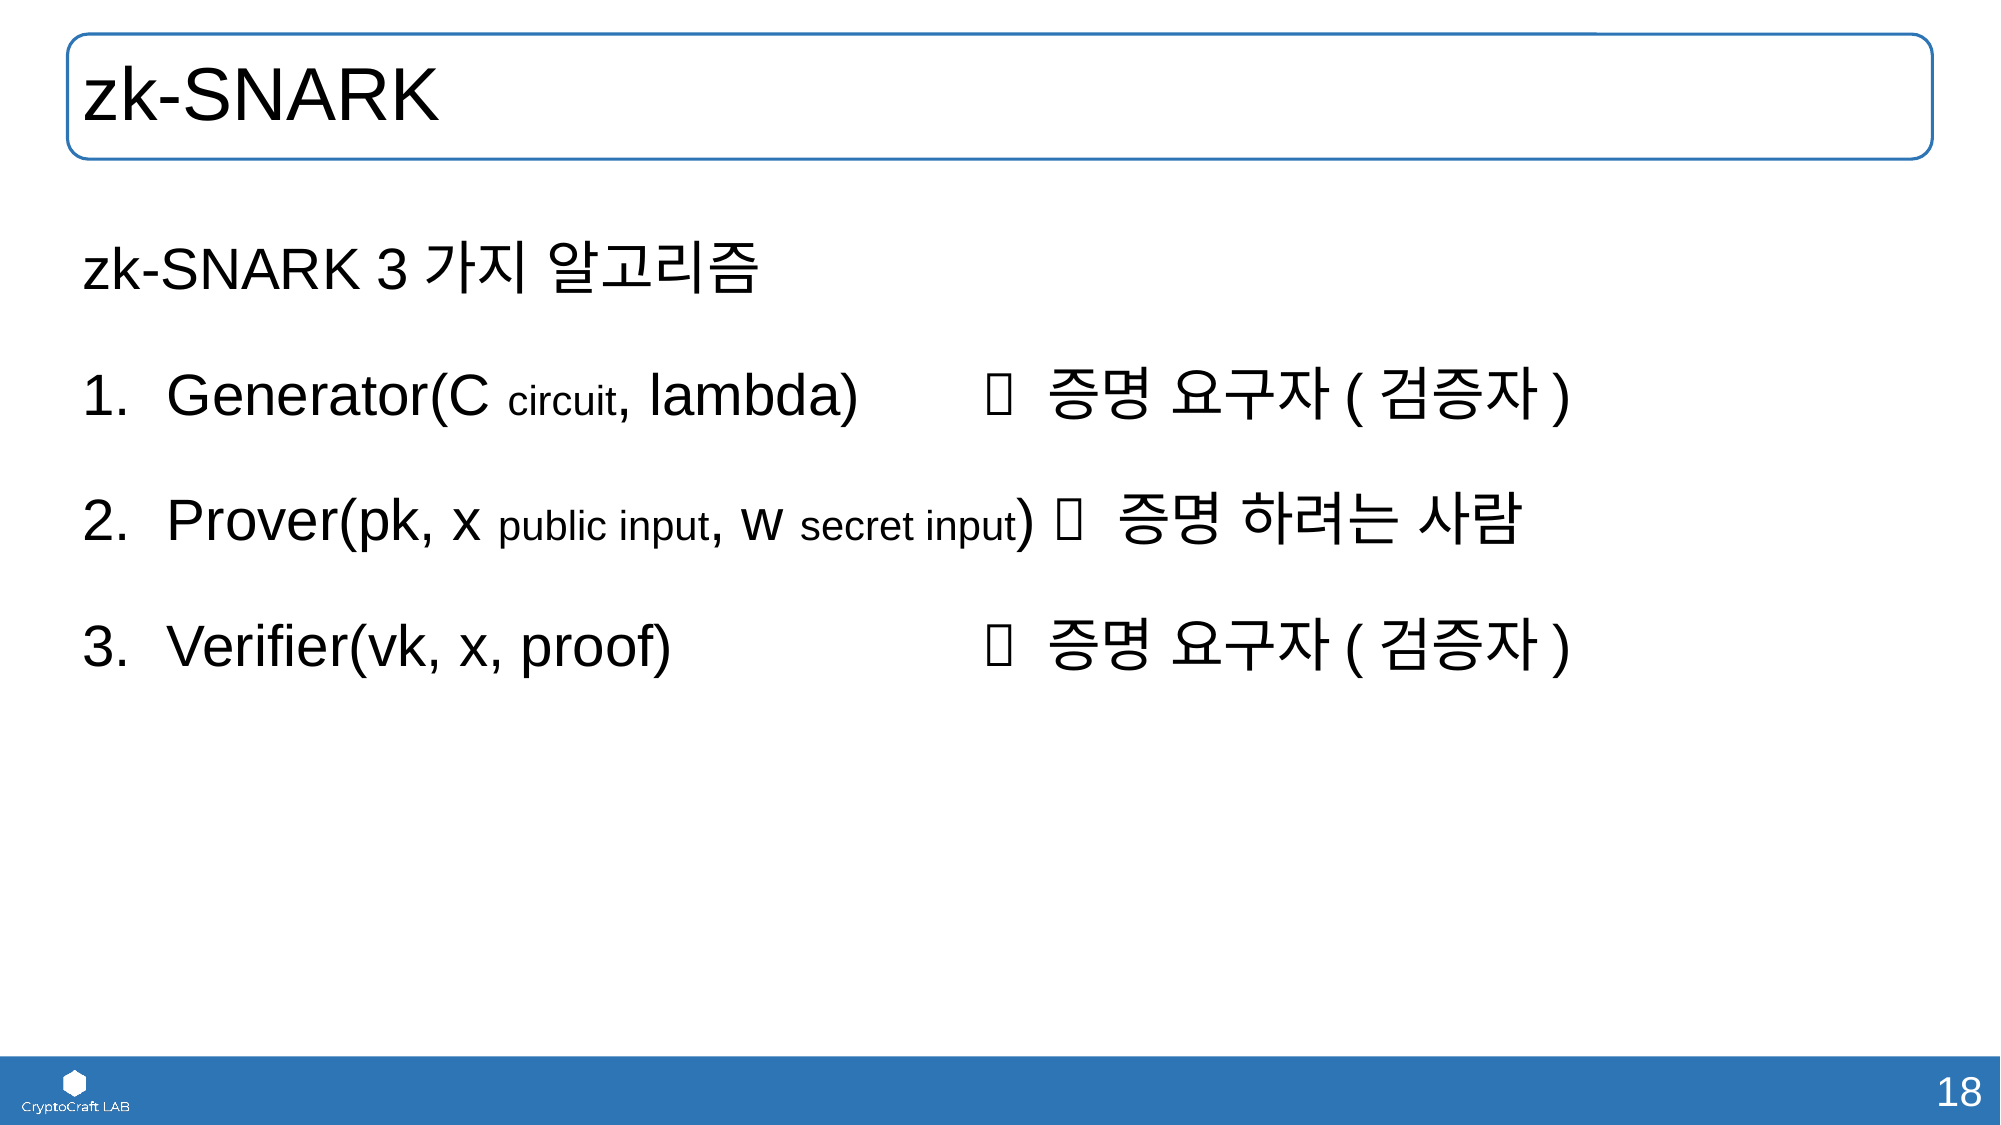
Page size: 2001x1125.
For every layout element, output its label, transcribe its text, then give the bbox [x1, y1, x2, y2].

picture [13, 1061, 138, 1123]
list zk-SNARK 3가지 알고리즘 Generator(C circuit, lambda)  증명 요구자(검증자) Prover(pk, x public input, w secret input)  증명 하려는 사람 Verifier(vk, x, proof)  증명 요구자(검증자) [67, 189, 1933, 991]
title zk-SNARK [67, 34, 1933, 160]
